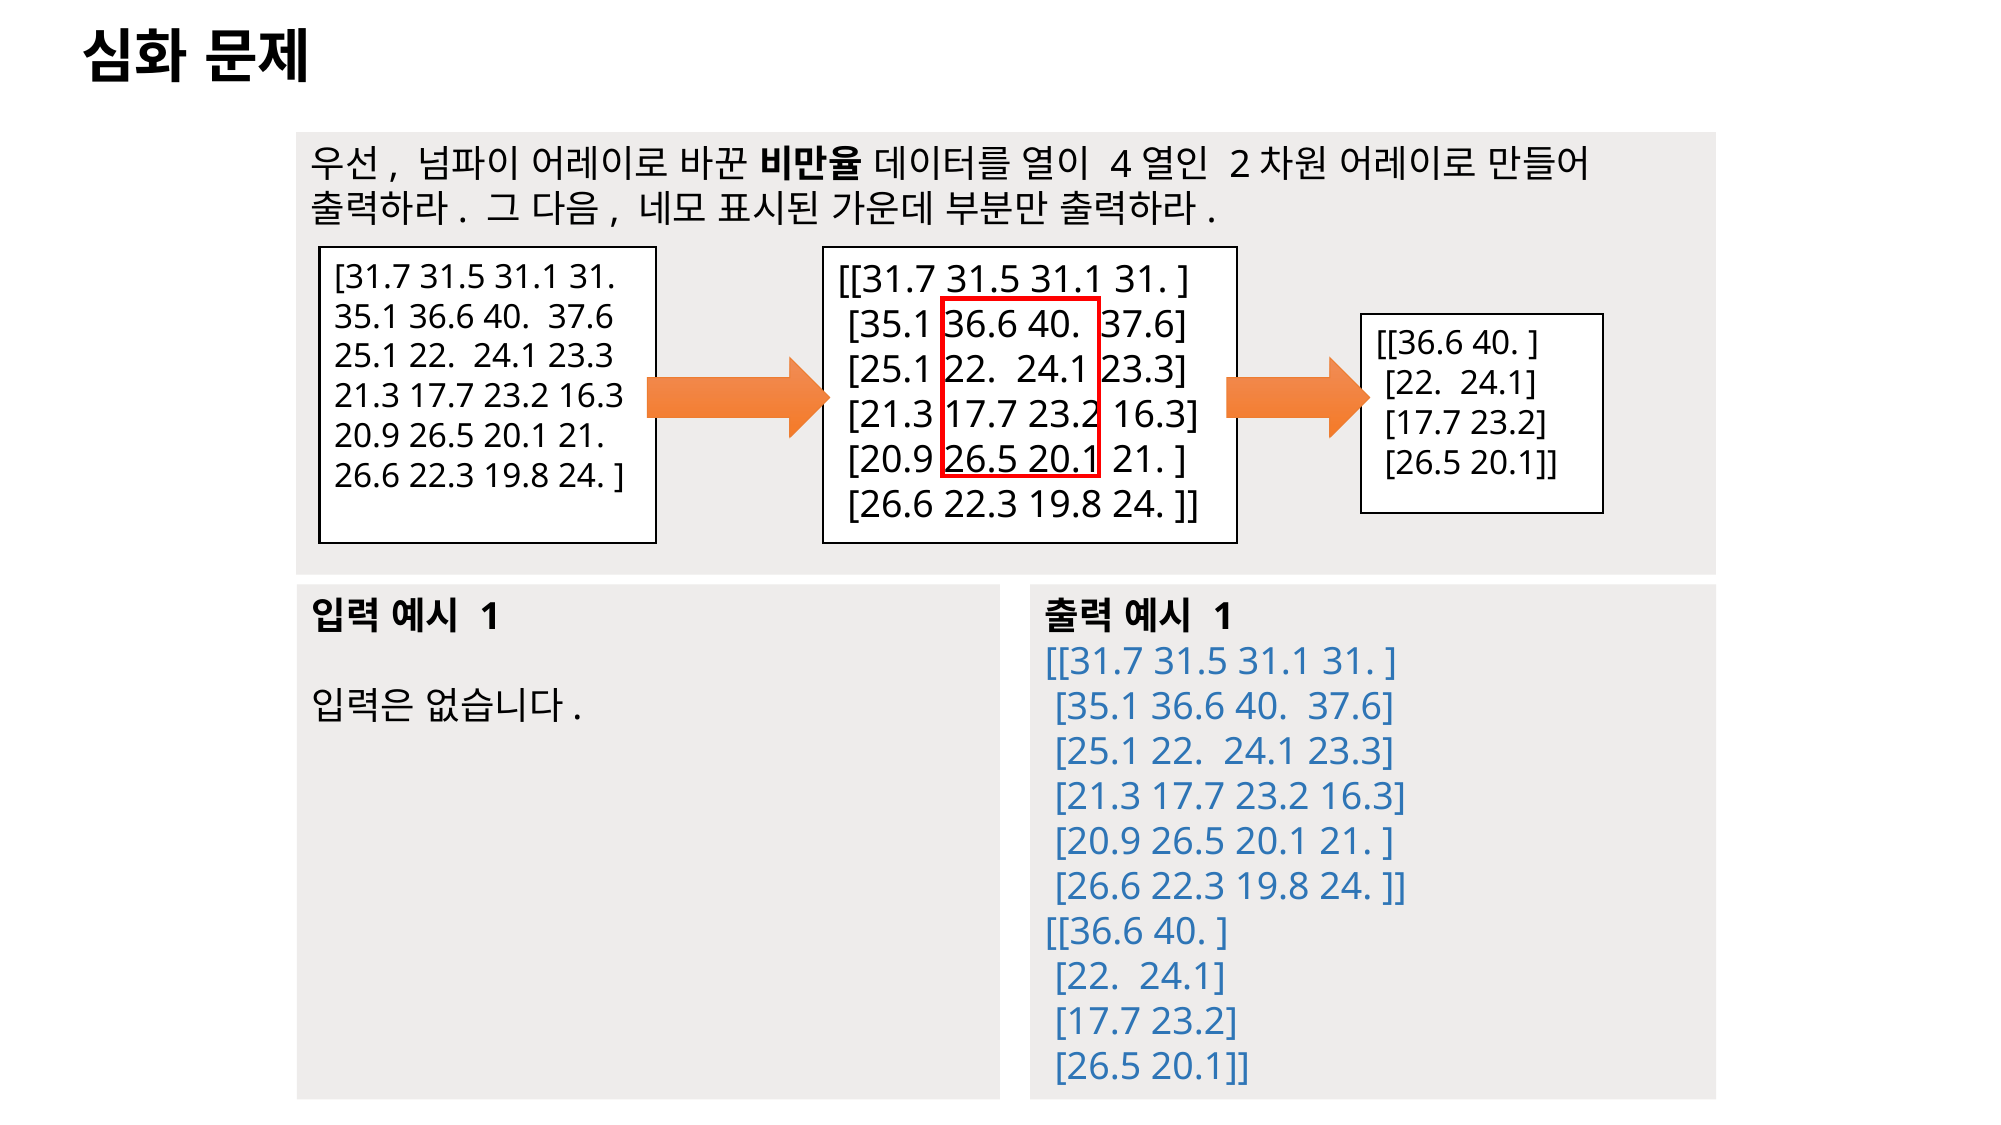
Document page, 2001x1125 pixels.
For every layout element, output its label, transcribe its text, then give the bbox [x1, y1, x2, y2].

text_box [941, 298, 1100, 477]
text_box 입력 예시 1 입력은 없습니다. [296, 583, 1001, 1100]
text_box [1226, 356, 1371, 439]
text_box 우선, 넘파이 어레이로 바꾼 비만율 데이터를 열이 4열인 2차원 어레이로 만들어 출력하라. 그 다음, 네모 표시된 가운데 부분만 출력하라. [295, 131, 1717, 576]
text_box [[36.6 40. ] [22. 24.1] [17.7 23.2] [26.5 20.1]] [1360, 313, 1604, 514]
subtitle 심화 문제 [17, 6, 376, 98]
text_box [[31.7 31.5 31.1 31. ] [35.1 36.6 40. 37.6] [25.1 22. 24.1 23.3] [21.3 17.7 23.2 16.3] [20.9 26.5 20.1 21. ] [26.6 22.3 19.8 24. ]] [822, 246, 1238, 544]
text_box [646, 356, 831, 439]
text_box 출력 예시 1 [[31.7 31.5 31.1 31. ] [35.1 36.6 40. 37.6] [25.1 22. 24.1 23.3] [21.3 17.7 23.2 16.3] [20.9 26.5 20.1 21. ] [26.6 22.3 19.8 24. ]] [[36.6 40. ] [22. 24.1] [17.7 23.2] [26.5 20.1]] [1029, 583, 1717, 1100]
text_box [31.7 31.5 31.1 31. 35.1 36.6 40. 37.6 25.1 22. 24.1 23.3 21.3 17.7 23.2 16.3 20.9 26.5 20.1 21. 26.6 22.3 19.8 24. ] [318, 246, 657, 544]
